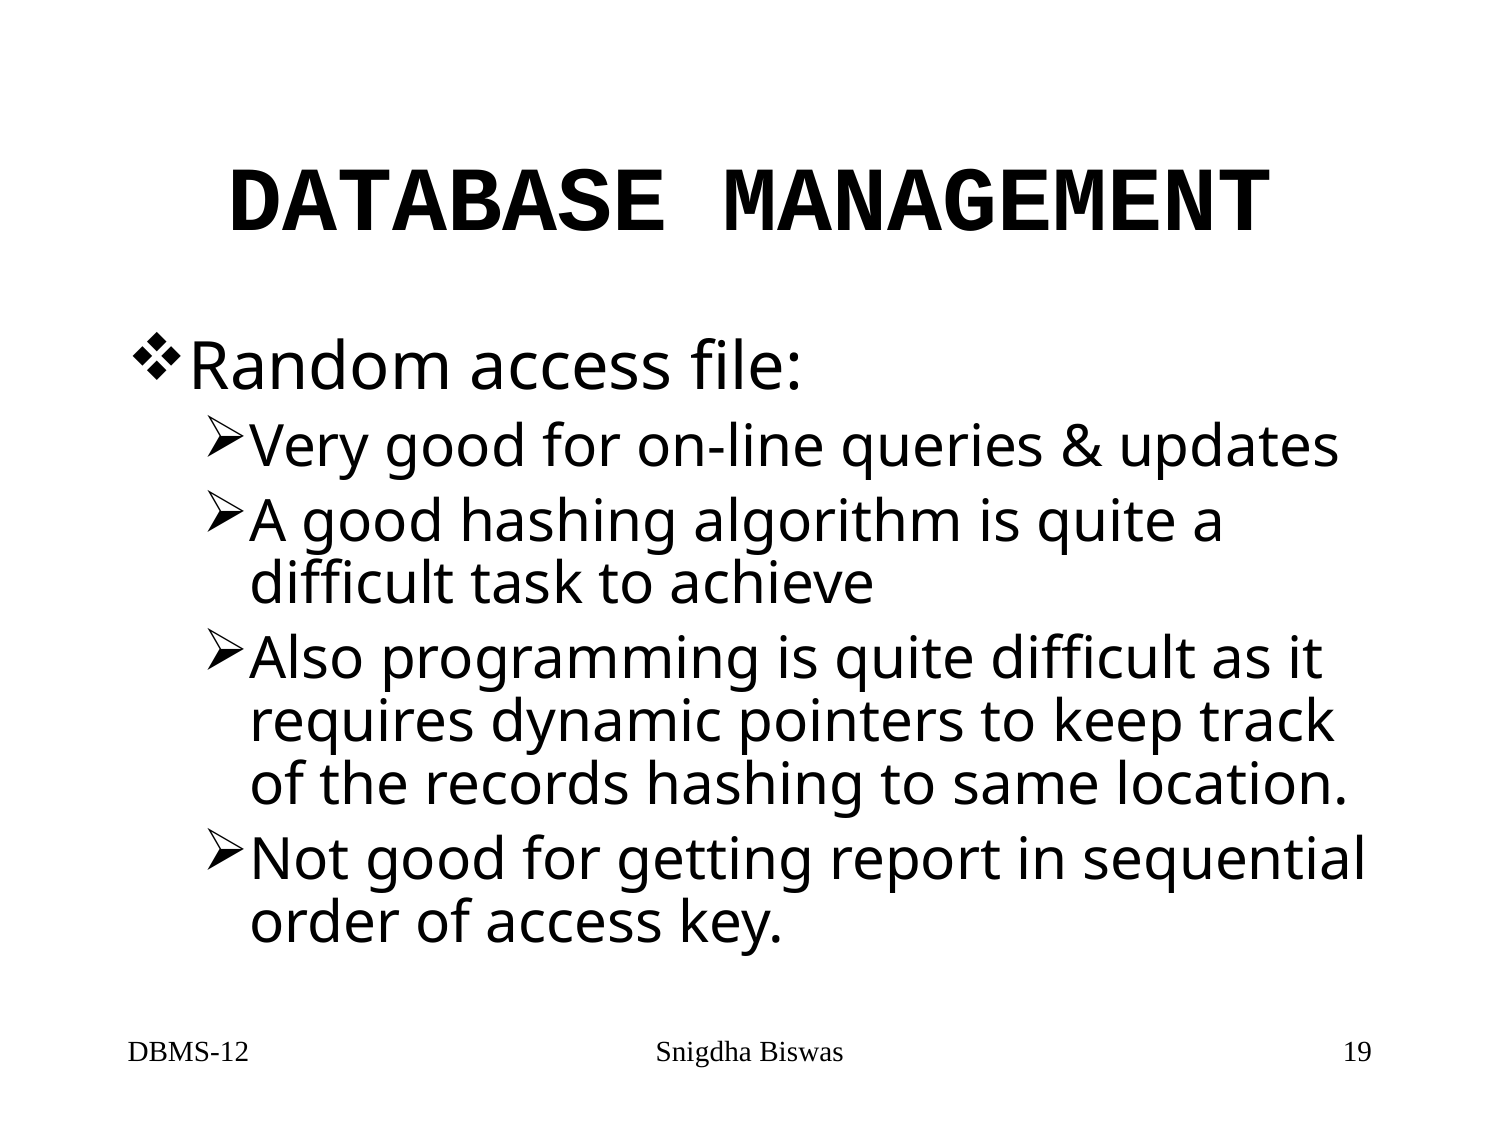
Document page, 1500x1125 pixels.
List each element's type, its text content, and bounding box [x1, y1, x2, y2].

slide_number DBMS-12 [112, 1024, 426, 1101]
slide_number 19 [1074, 1024, 1388, 1101]
list Random access file: Very good for on-line queries & updates A good hashing algorithm is quite a difficult task to achieve Also programming is quite difficult as it requires dynamic pointers to keep track of the records hashing to same location. Not good for getting report in sequential order of access key. [112, 324, 1388, 1001]
footer Snigdha Biswas [512, 1024, 988, 1101]
title DATABASE MANAGEMENT [112, 99, 1388, 288]
